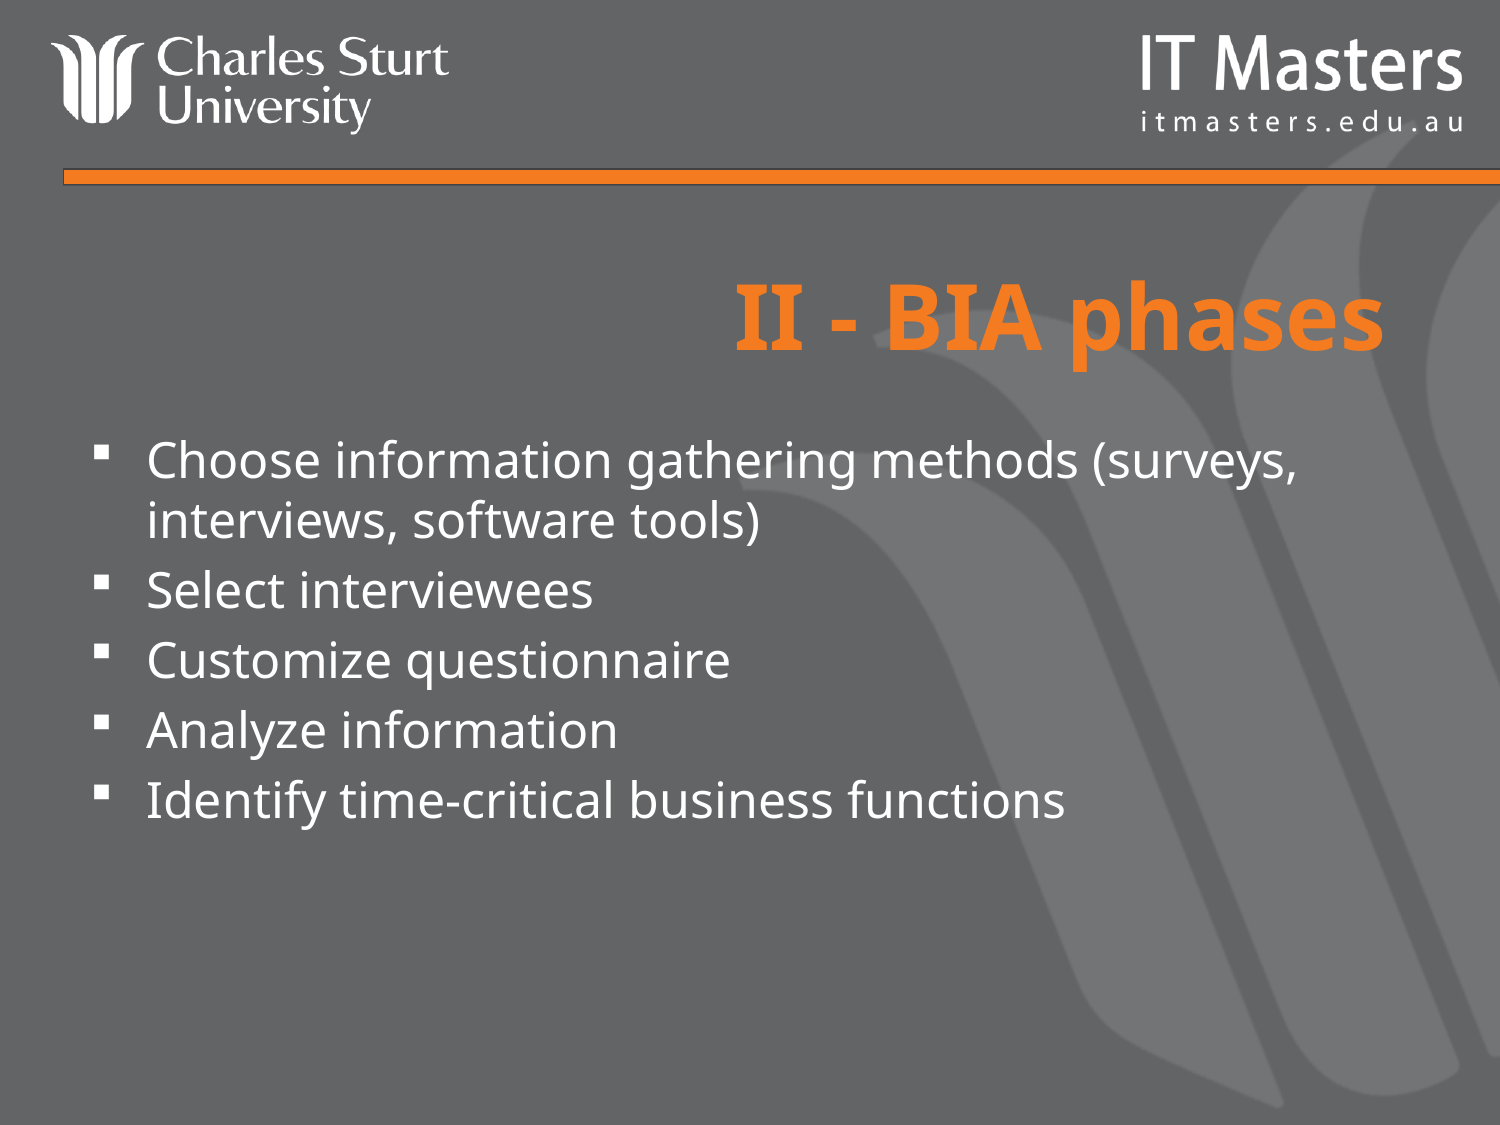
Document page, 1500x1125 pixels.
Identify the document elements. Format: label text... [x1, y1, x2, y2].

list Choose information gathering methods (surveys, interviews, software tools) Select interviewees Customize questionnaire Analyze information Identify time-critical business functions [75, 420, 1425, 1005]
picture [0, 0, 1500, 1125]
title II - BIA phases [75, 219, 1425, 408]
